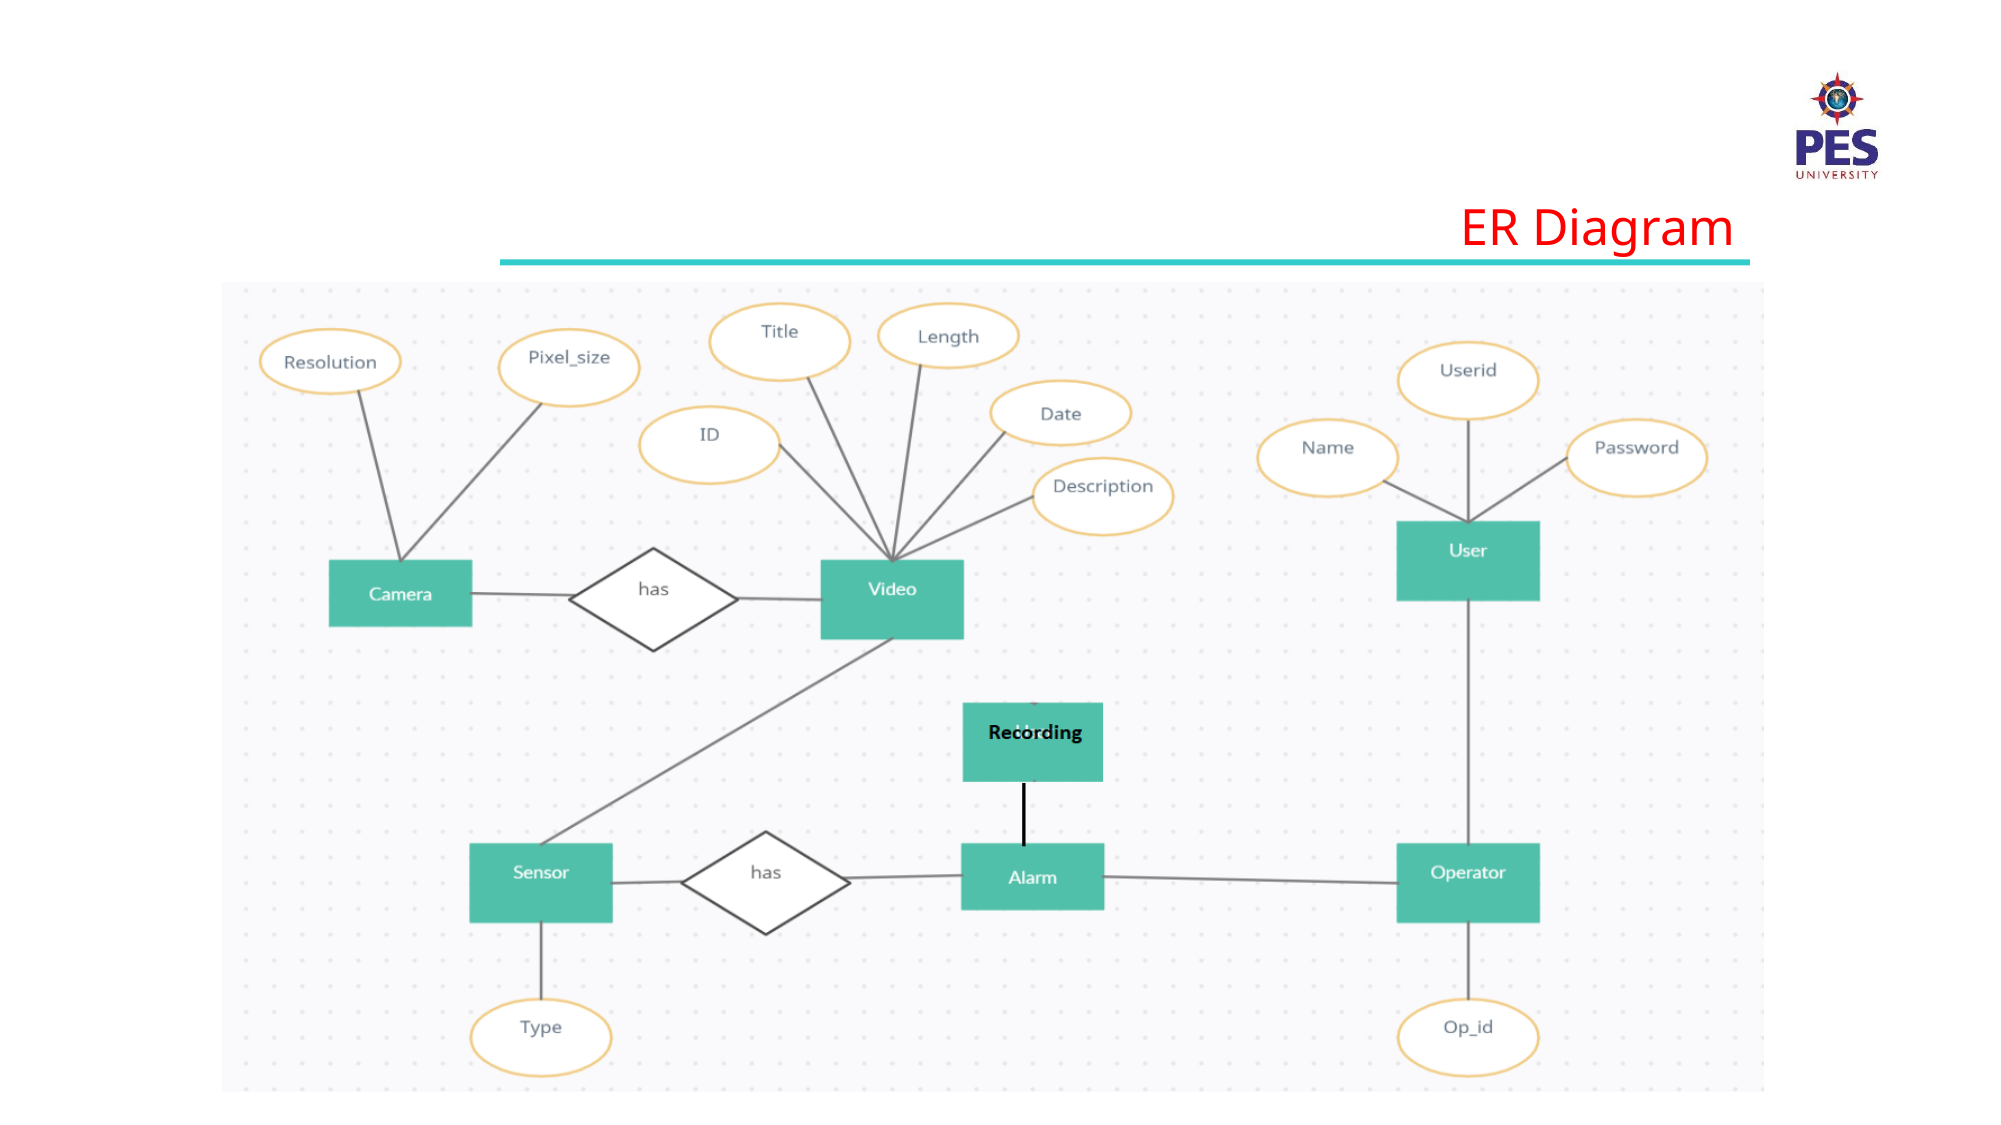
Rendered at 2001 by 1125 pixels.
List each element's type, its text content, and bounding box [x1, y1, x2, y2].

picture [222, 282, 1764, 1093]
text_box ER Diagram [474, 187, 1750, 264]
picture [1749, 37, 1925, 213]
